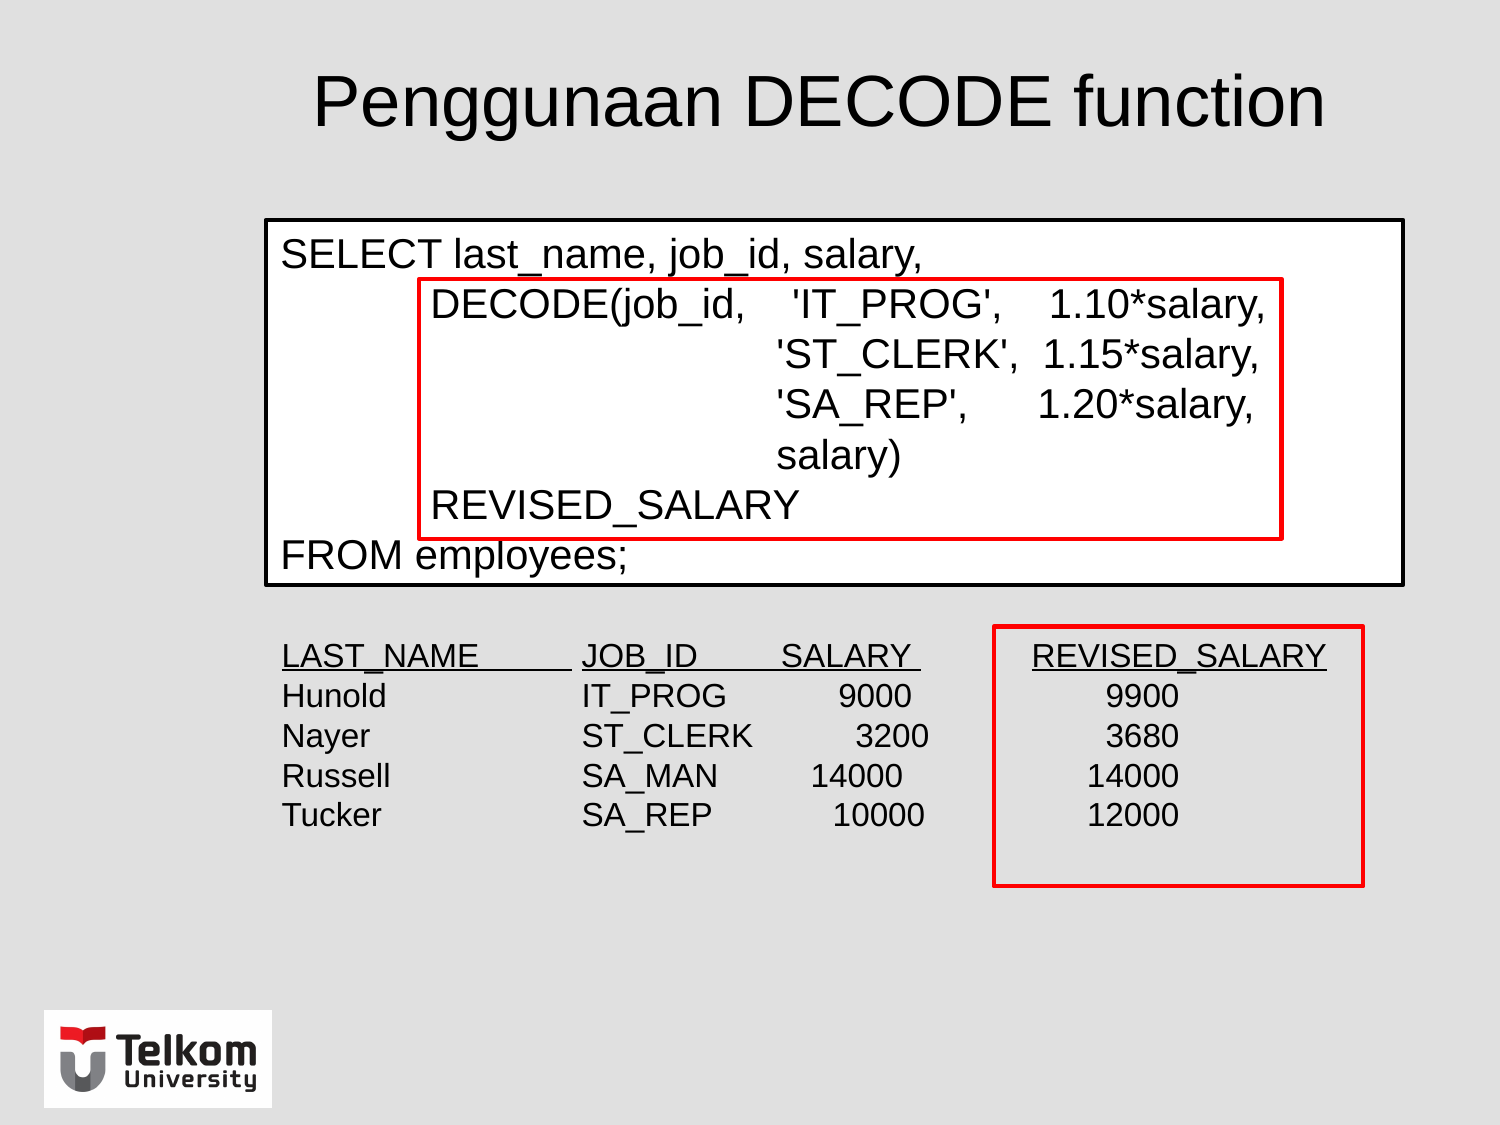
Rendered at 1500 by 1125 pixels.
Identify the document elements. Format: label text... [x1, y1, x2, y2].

text_box SELECT last_name, job_id, salary, DECODE(job_id, 'IT_PROG', 1.10*salary, 'ST_CLERK', 1.15*salary, 'SA_REP', 1.20*salary, salary) REVISED_SALARY FROM employees; [264, 218, 1405, 587]
text_box LAST_NAME JOB_ID SALARY REVISED_SALARY Hunold IT_PROG 9000 9900 Nayer ST_CLERK 3200 3680 Russell SA_MAN 14000 14000 Tucker SA_REP 10000 12000 [266, 626, 1405, 841]
picture [44, 1010, 272, 1108]
title Penggunaan DECODE function [194, 45, 1425, 149]
text_box [417, 277, 1284, 541]
text_box [992, 841, 1365, 888]
